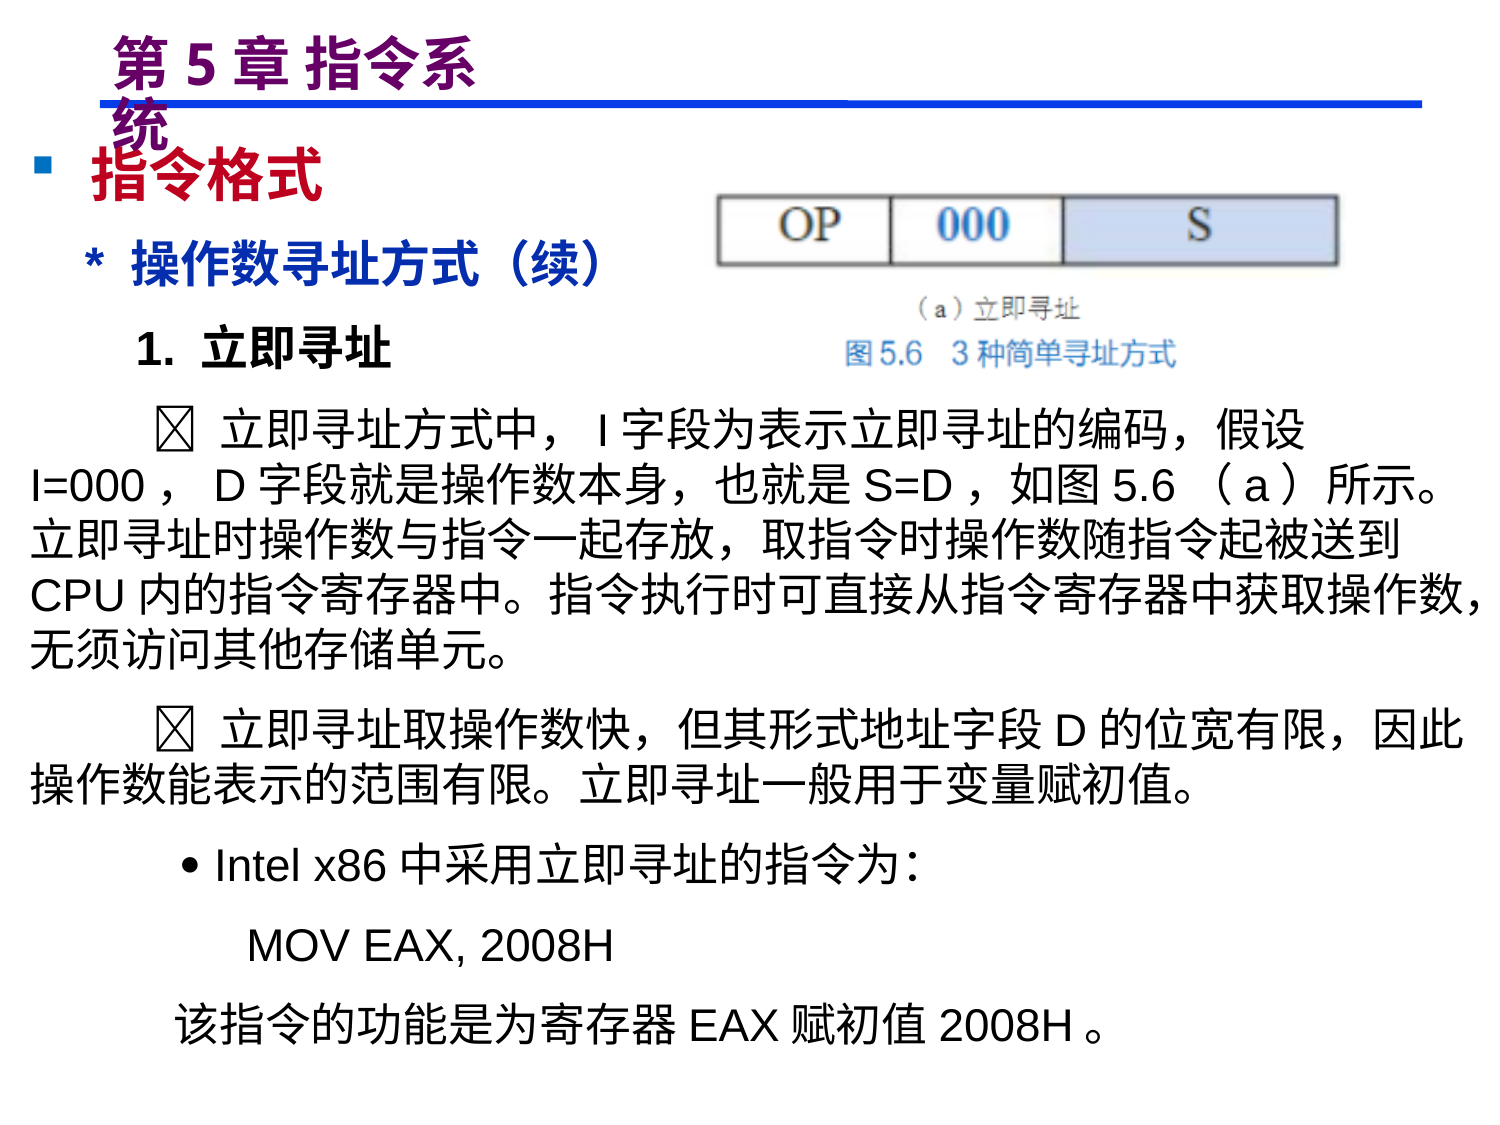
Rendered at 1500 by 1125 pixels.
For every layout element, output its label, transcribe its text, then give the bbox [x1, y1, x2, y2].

subtitle 指令格式 * 操作数寻址方式（续） 1. 立即寻址  立即寻址方式中，I字段为表示立即寻址的编码，假设I=000，D字段就是操作数本身，也就是S=D，如图5.6（a）所示。立即寻址时操作数与指令一起存放，取指令时操作数随指令起被送到CPU内的指令寄存器中。指令执行时可直接从指令寄存器中获取操作数，无须访问其他存储单元。  立即寻址取操作数快，但其形式地址字段D的位宽有限，因此操作数能表示的范围有限。立即寻址一般用于变量赋初值。  Intel x86中采用立即寻址的指令为： MOV EAX, 2008H 该指令的功能是为寄存器EAX赋初值2008H。 [14, 129, 1488, 1067]
picture [836, 279, 1182, 374]
picture [701, 179, 1346, 278]
title 第5章 指令系统 [100, 32, 534, 230]
